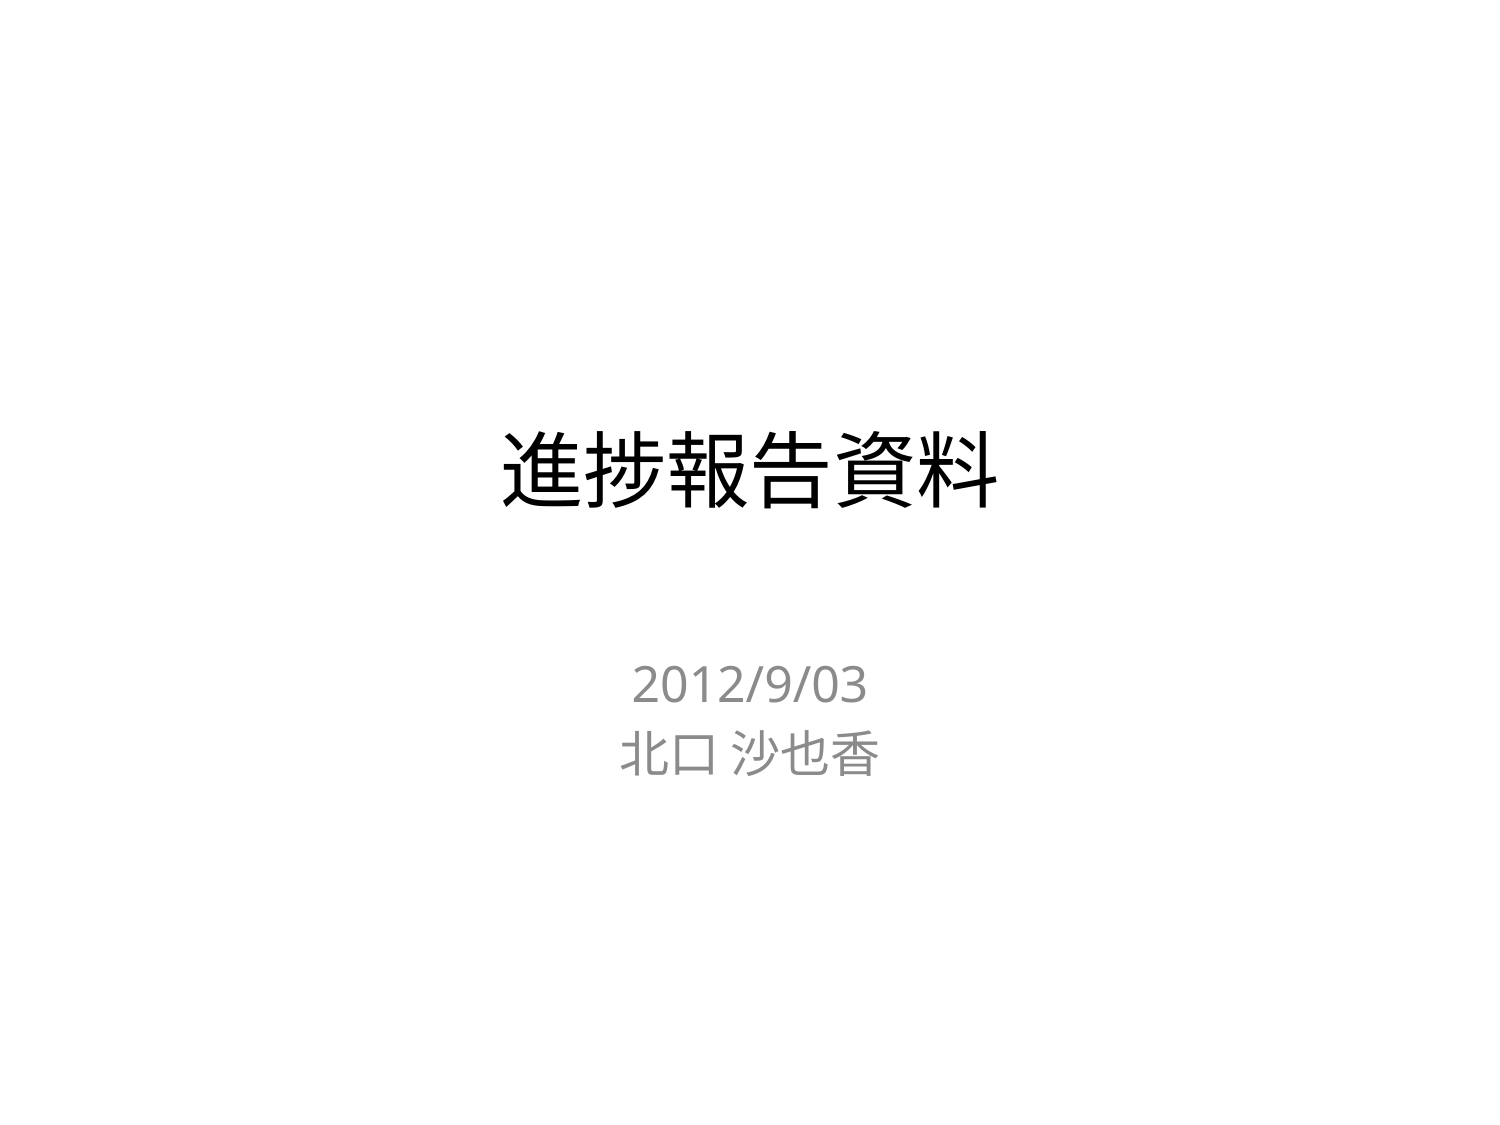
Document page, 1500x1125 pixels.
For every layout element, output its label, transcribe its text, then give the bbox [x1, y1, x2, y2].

subtitle 2012/9/03 北口 沙也香 [289, 645, 1211, 871]
title 進捗報告資料 [224, 267, 1276, 669]
